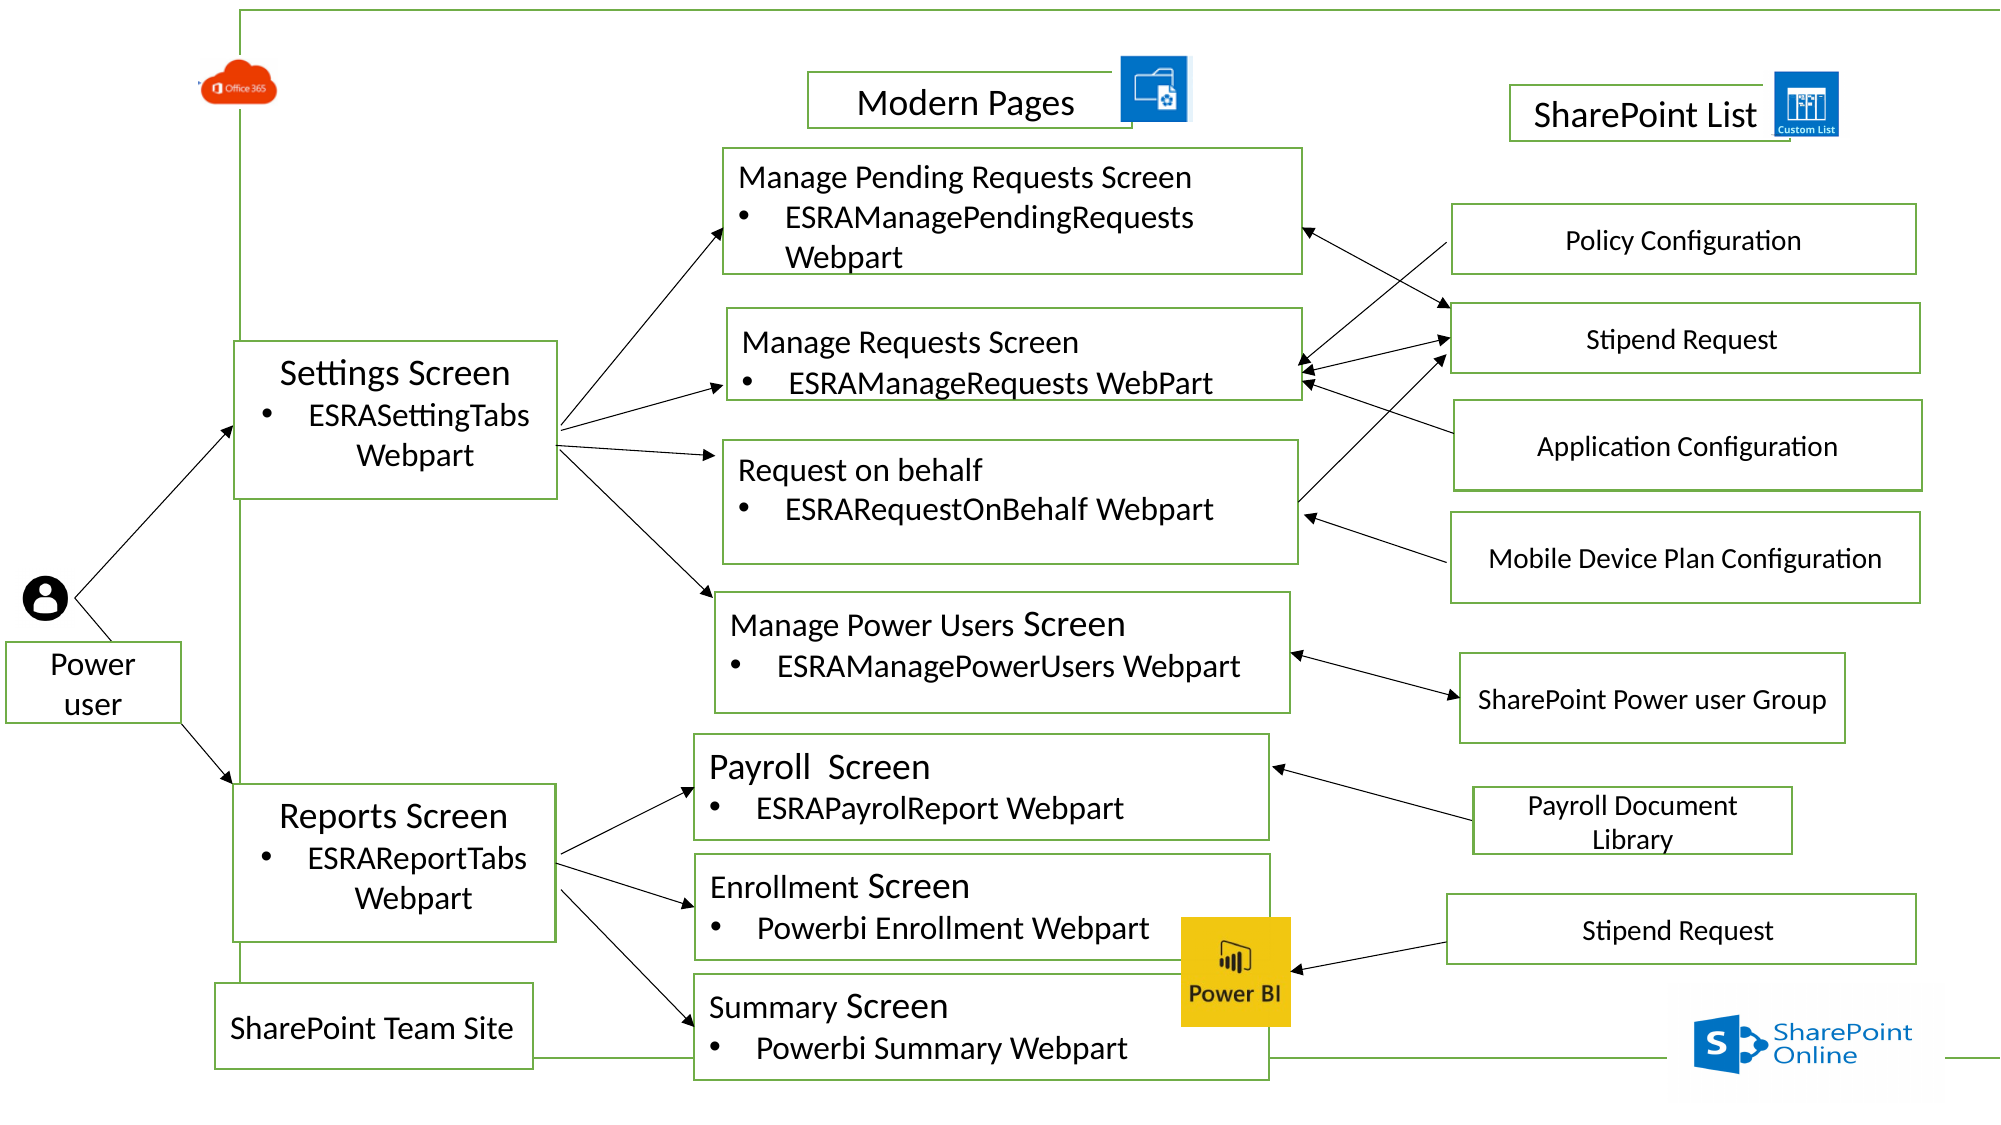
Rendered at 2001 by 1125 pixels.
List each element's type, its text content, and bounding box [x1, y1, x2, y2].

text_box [74, 425, 234, 599]
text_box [1303, 514, 1447, 563]
text_box Summary Screen Powerbi Summary Webpart [693, 973, 1270, 1081]
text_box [1290, 941, 1447, 972]
text_box Application Configuration [1453, 399, 1923, 492]
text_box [560, 787, 695, 855]
picture [1667, 983, 1945, 1104]
text_box SharePoint List [1509, 84, 1791, 142]
text_box Payroll Screen ESRAPayrolReport Webpart [693, 733, 1270, 841]
text_box Enrollment Screen Powerbi Enrollment Webpart [694, 853, 1271, 961]
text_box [1297, 242, 1447, 366]
picture [198, 55, 281, 109]
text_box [1447, 337, 1451, 373]
text_box Reports Screen ESRAReportTabs Webpart [232, 783, 557, 943]
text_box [1301, 227, 1451, 309]
text_box Mobile Device Plan Configuration [1450, 511, 1921, 604]
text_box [74, 597, 233, 785]
text_box SharePoint Team Site [214, 982, 534, 1070]
text_box Policy Configuration [1451, 203, 1917, 275]
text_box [555, 445, 716, 456]
picture [15, 568, 74, 628]
text_box Manage Requests Screen ESRAManageRequests WebPart [726, 307, 1298, 401]
text_box Settings Screen ESRASettingTabs Webpart [233, 340, 558, 500]
picture [1112, 55, 1193, 122]
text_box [1447, 380, 1454, 434]
text_box Manage Pending Requests Screen ESRAManagePendingRequests Webpart [722, 147, 1303, 275]
text_box [239, 9, 2000, 1059]
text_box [1298, 354, 1447, 503]
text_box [1271, 766, 1473, 821]
text_box Payroll Document Library [1472, 786, 1793, 855]
picture [1180, 917, 1291, 1027]
picture [1762, 70, 1850, 138]
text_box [560, 385, 724, 431]
text_box Stipend Request [1446, 893, 1917, 965]
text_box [1290, 652, 1461, 698]
text_box SharePoint Power user Group [1459, 652, 1846, 744]
text_box Manage Power Users Screen ESRAManagePowerUsers Webpart [714, 591, 1291, 714]
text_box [560, 227, 724, 385]
text_box Request on behalf ESRARequestOnBehalf Webpart [722, 439, 1299, 565]
text_box Modern Pages [807, 71, 1133, 129]
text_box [560, 889, 695, 1028]
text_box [555, 862, 695, 908]
text_box Stipend Request [1450, 302, 1921, 374]
text_box Power user [5, 641, 74, 724]
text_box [559, 449, 713, 598]
